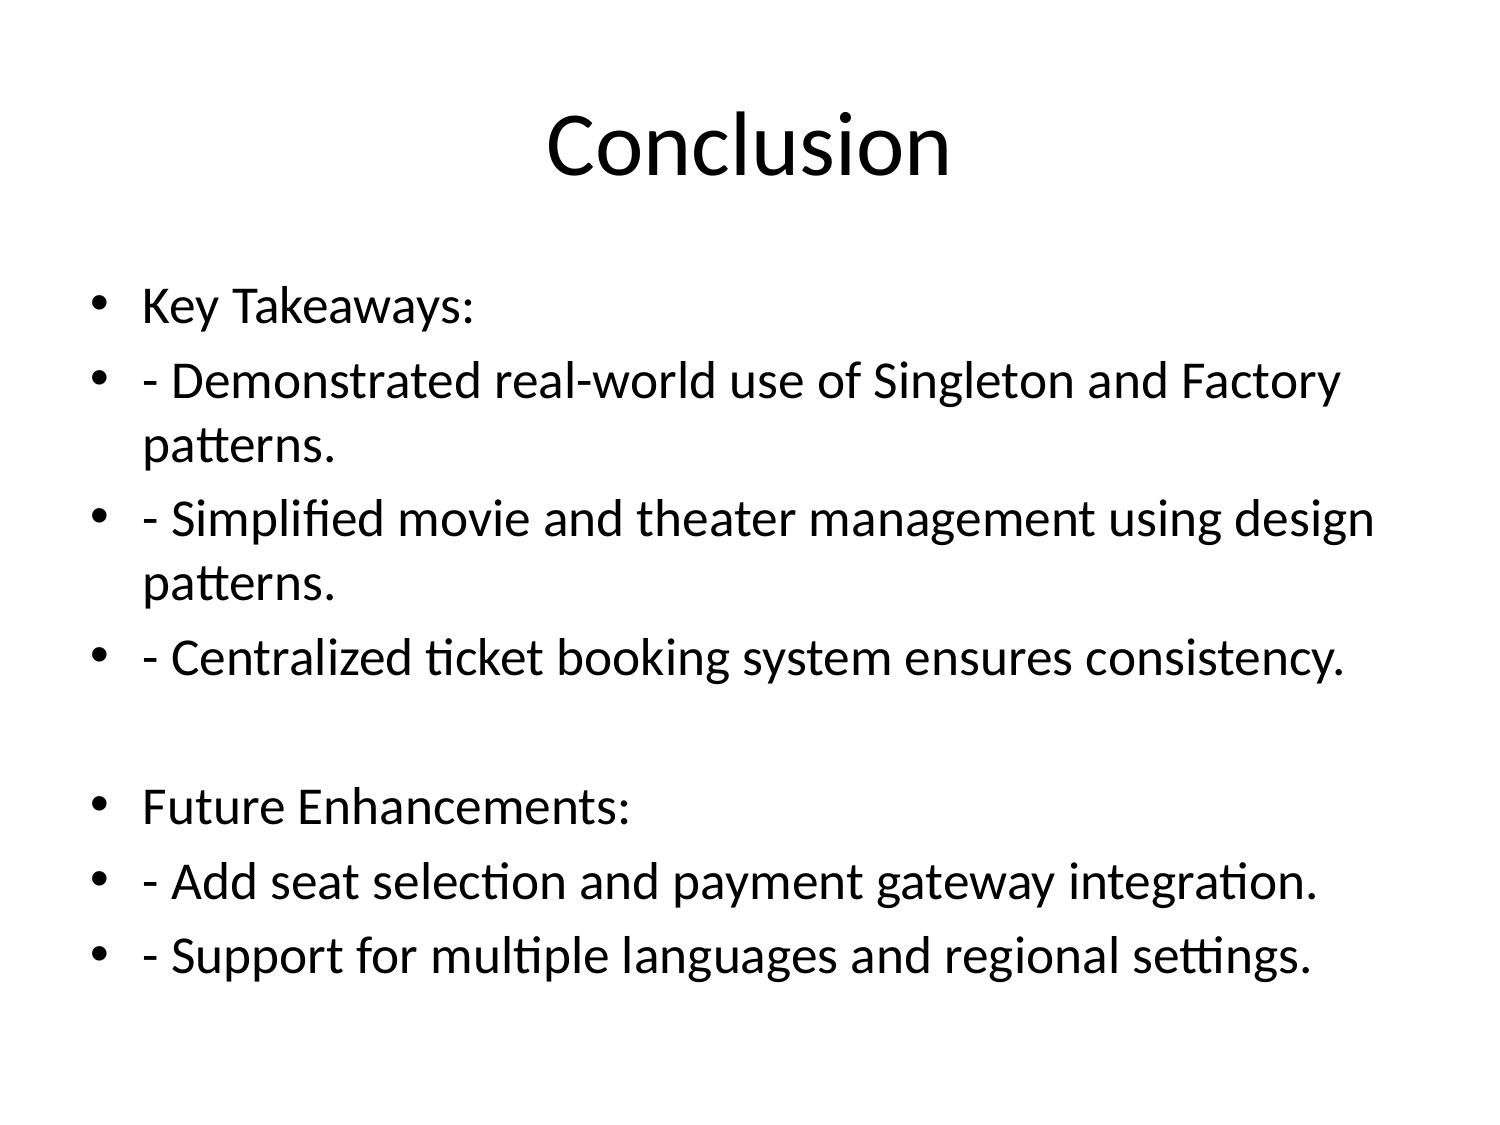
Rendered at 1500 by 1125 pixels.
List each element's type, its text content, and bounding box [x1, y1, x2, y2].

title Conclusion [75, 45, 1425, 233]
list Key Takeaways: - Demonstrated real-world use of Singleton and Factory patterns. - Simplified movie and theater management using design patterns. - Centralized ticket booking system ensures consistency. Future Enhancements: - Add seat selection and payment gateway integration. - Support for multiple languages and regional settings. [75, 262, 1425, 1005]
